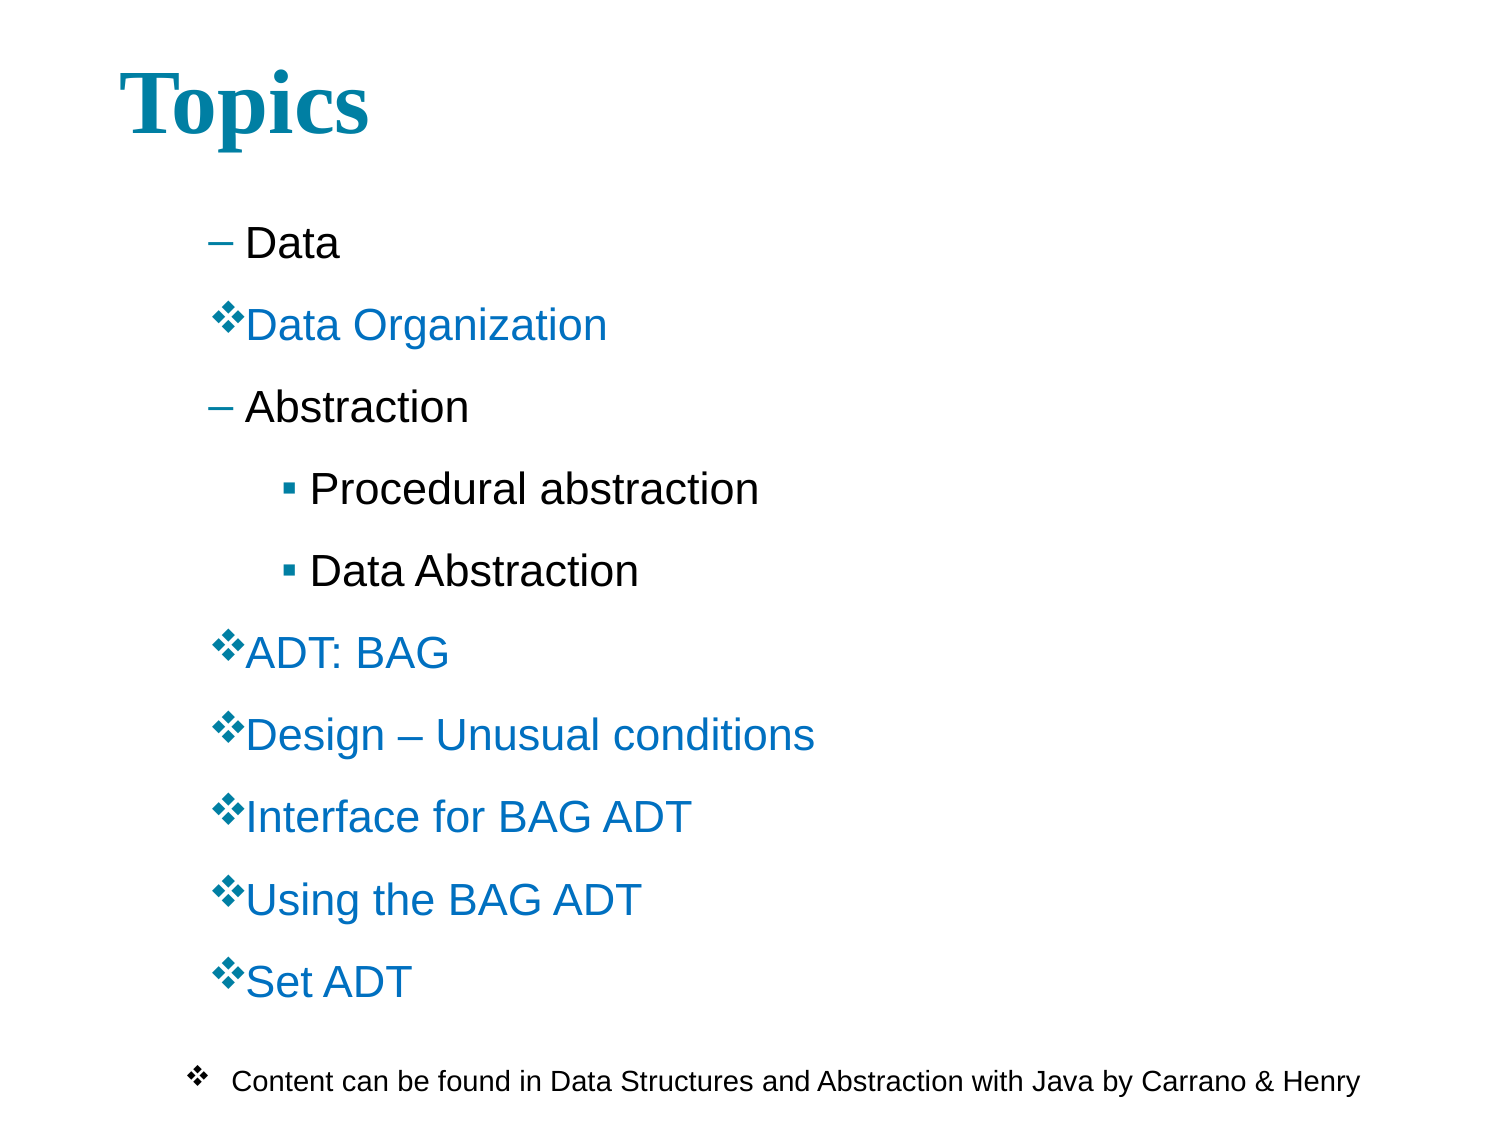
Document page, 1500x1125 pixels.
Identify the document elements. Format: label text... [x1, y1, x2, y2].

list Data Data Organization Abstraction Procedural abstraction Data Abstraction ADT: BAG Design – Unusual conditions Interface for BAG ADT Using the BAG ADT Set ADT [103, 197, 1455, 1025]
title Topics [103, 24, 1455, 168]
text_box Content can be found in Data Structures and Abstraction with Java by Carrano & Henry [176, 1054, 1371, 1105]
